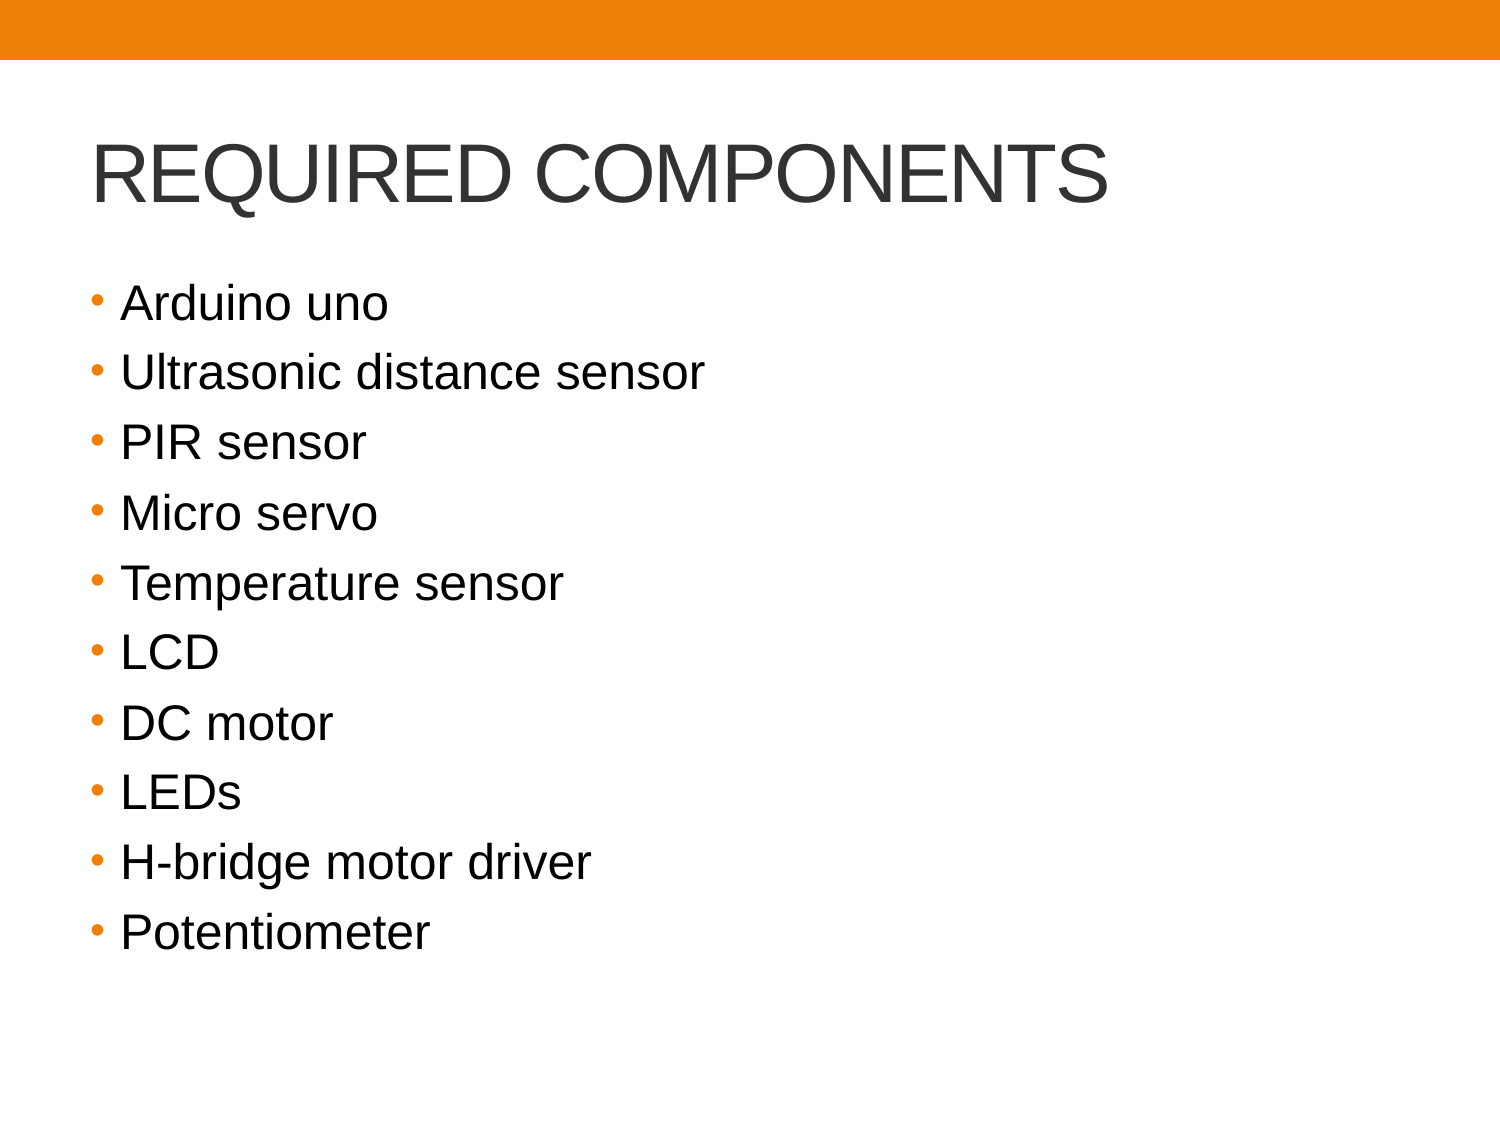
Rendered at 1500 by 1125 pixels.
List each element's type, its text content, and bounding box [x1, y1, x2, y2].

list Arduino uno Ultrasonic distance sensor PIR sensor Micro servo Temperature sensor LCD DC motor LEDs H-bridge motor driver Potentiometer [75, 262, 1425, 1063]
title REQUIRED COMPONENTS [75, 87, 1425, 250]
